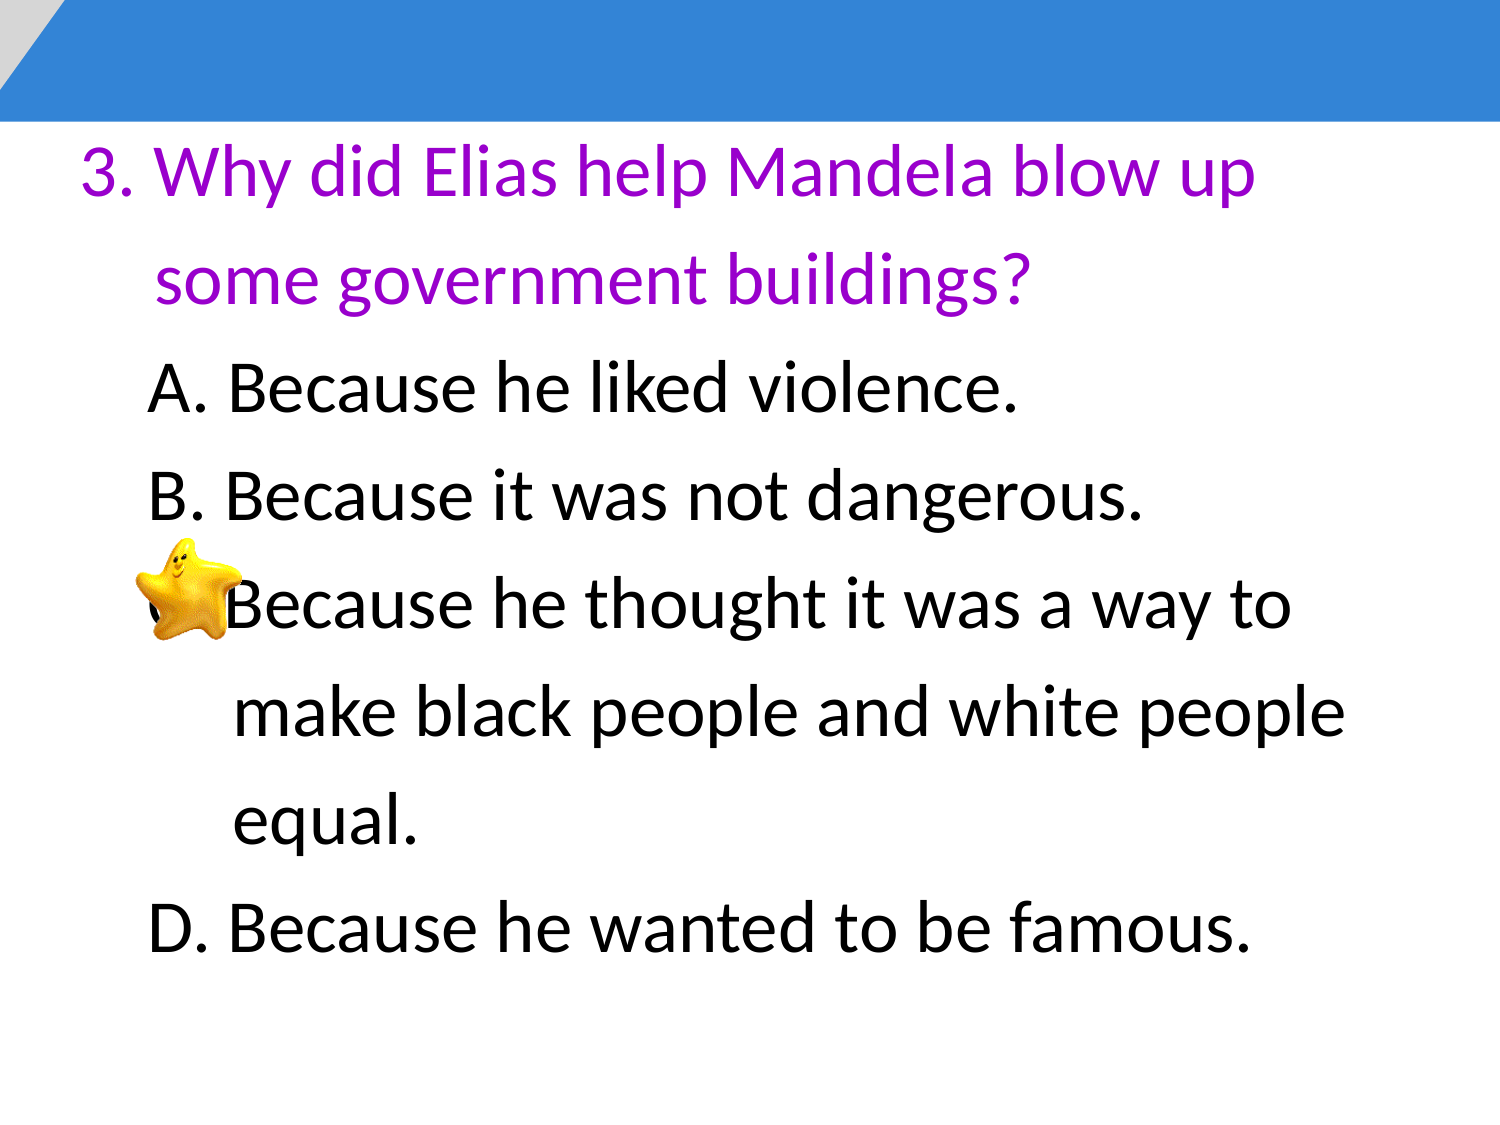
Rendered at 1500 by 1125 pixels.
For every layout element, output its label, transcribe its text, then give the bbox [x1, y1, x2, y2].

text_box 3. Why did Elias help Mandela blow up some government buildings? A. Because he liked violence. B. Because it was not dangerous. C. Because he thought it was a way to make black people and white people equal. D. Because he wanted to be famous. [64, 96, 1436, 975]
text_box [0, 0, 65, 90]
text_box [0, 0, 1500, 122]
picture [135, 538, 243, 641]
